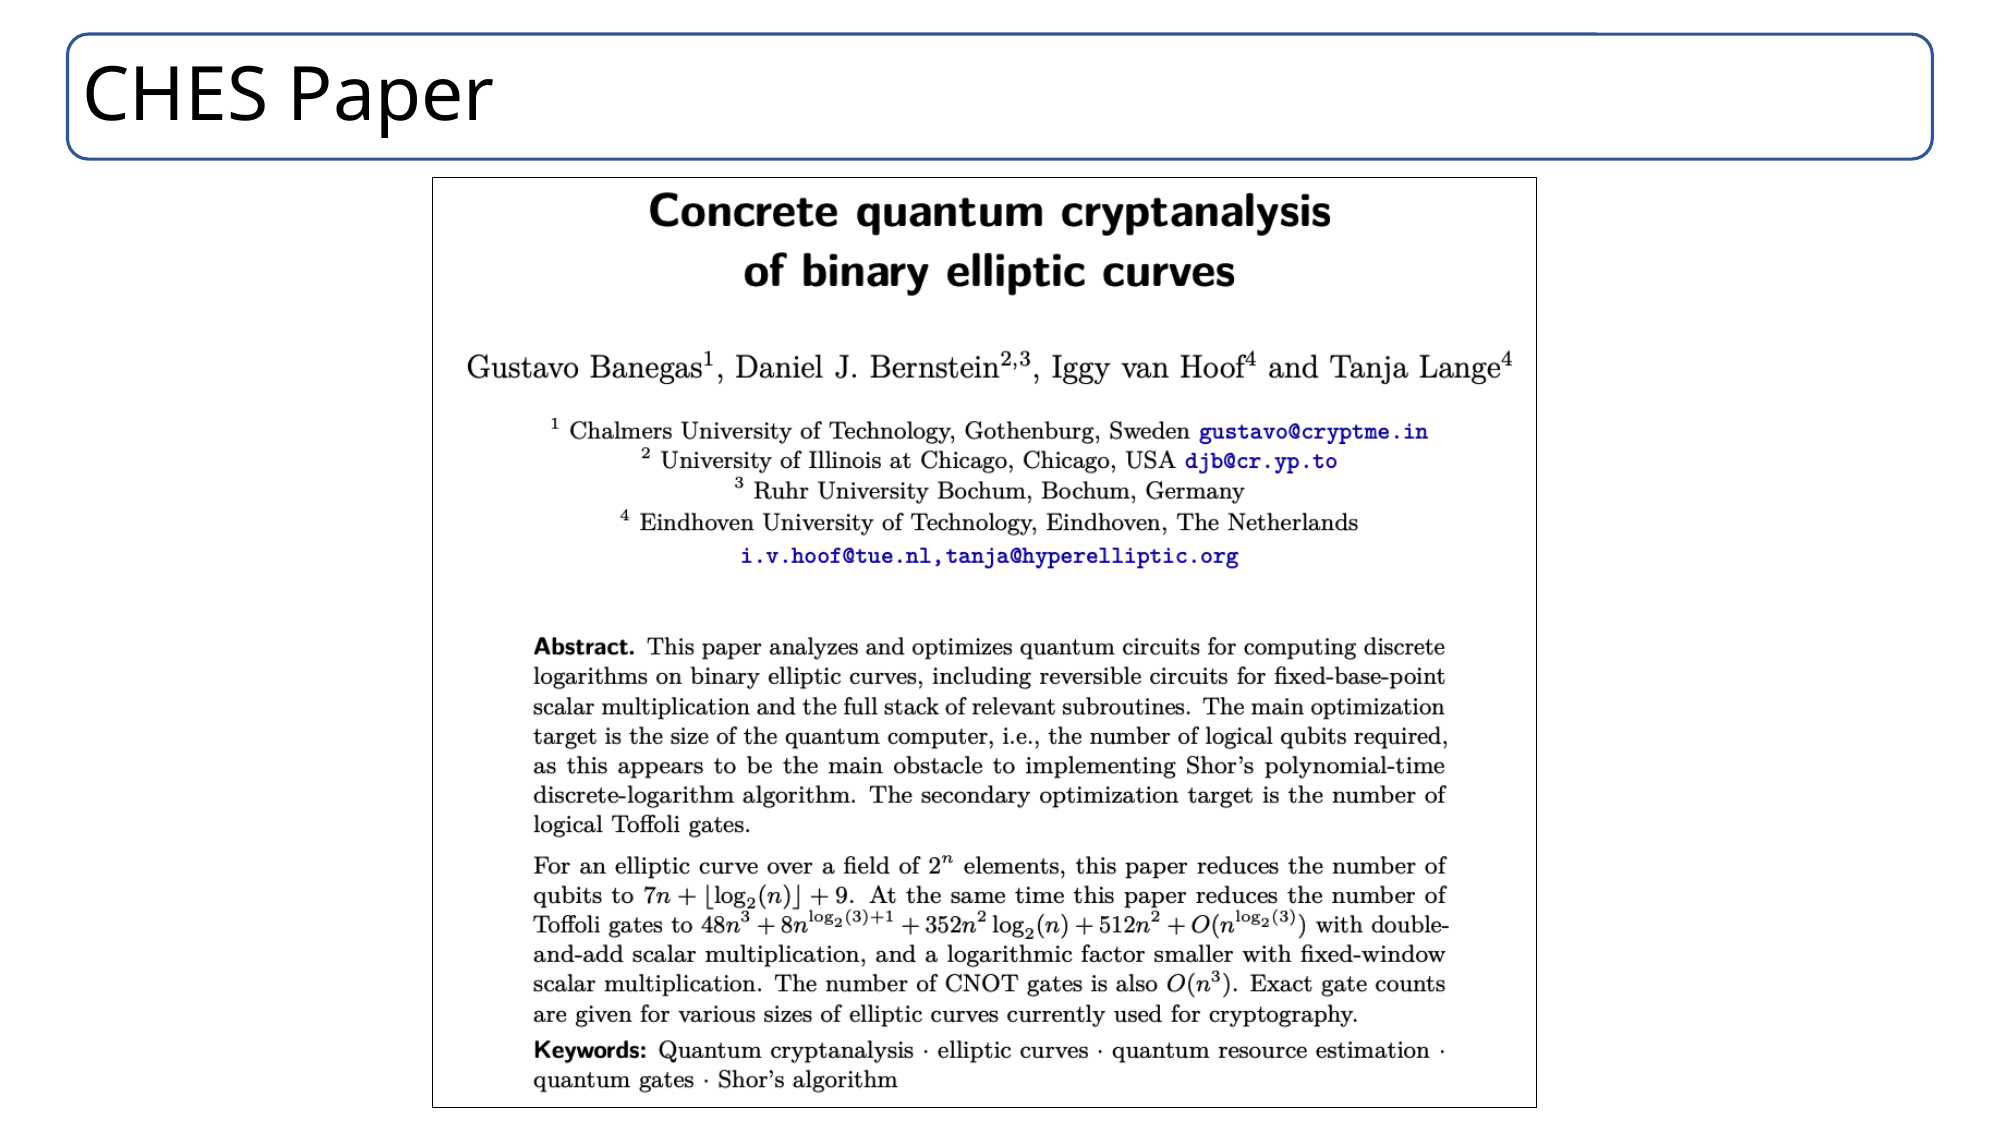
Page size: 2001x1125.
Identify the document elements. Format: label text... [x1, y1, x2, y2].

picture [432, 177, 1537, 1108]
title CHES Paper [67, 34, 1933, 160]
